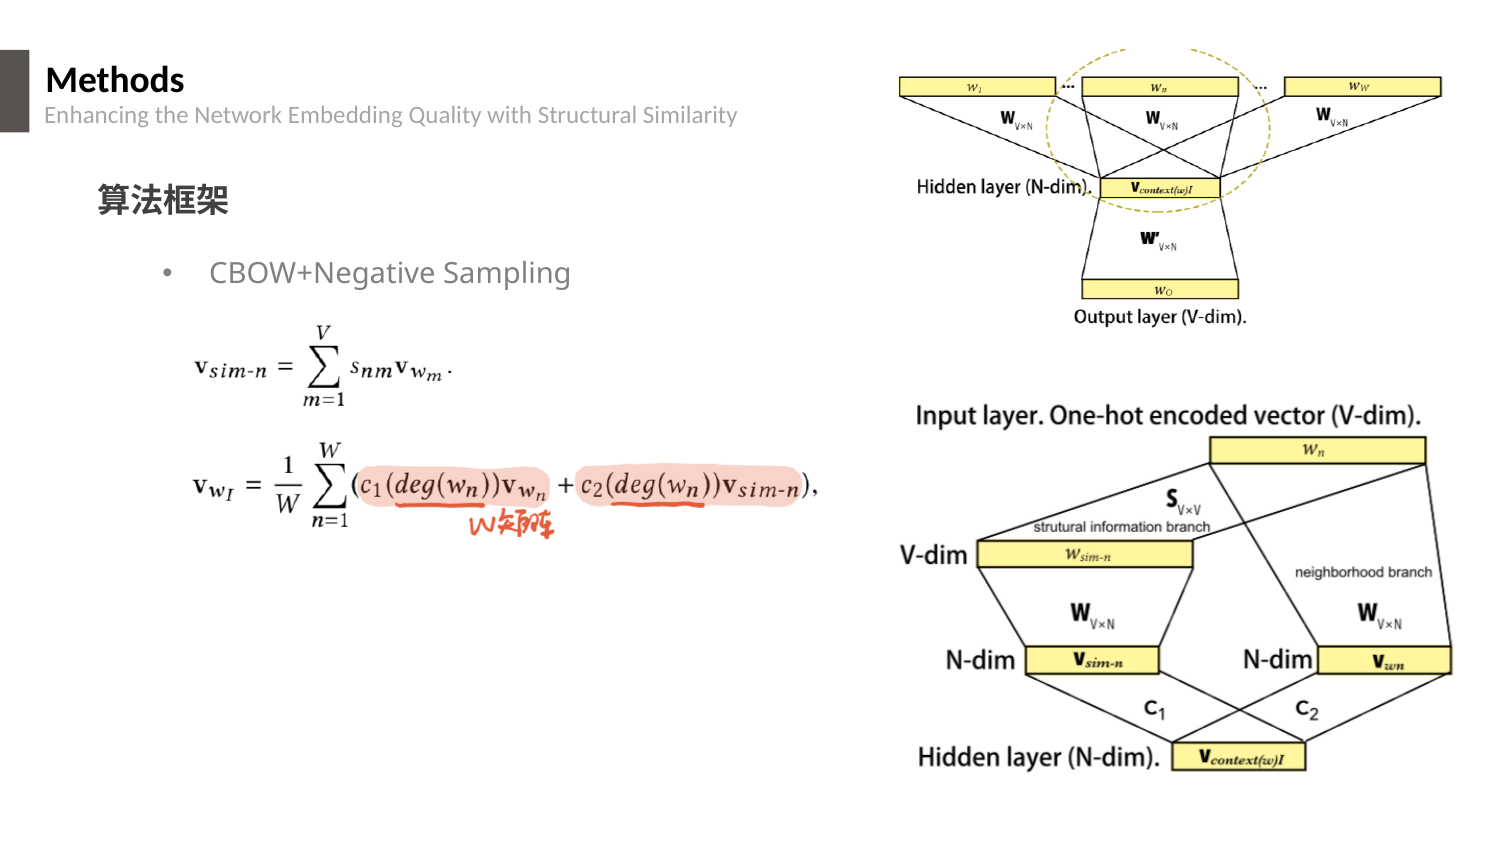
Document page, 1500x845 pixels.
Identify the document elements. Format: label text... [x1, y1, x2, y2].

text_box 算法框架 [82, 171, 875, 227]
picture [170, 304, 492, 417]
text_box Methods [30, 47, 639, 91]
picture [880, 49, 1478, 354]
text_box CBOW+Negative Sampling [147, 229, 875, 297]
picture [170, 430, 840, 544]
text_box [0, 48, 30, 135]
picture [866, 364, 1492, 803]
text_box Enhancing the Network Embedding Quality with Structural Similarity [29, 91, 875, 136]
